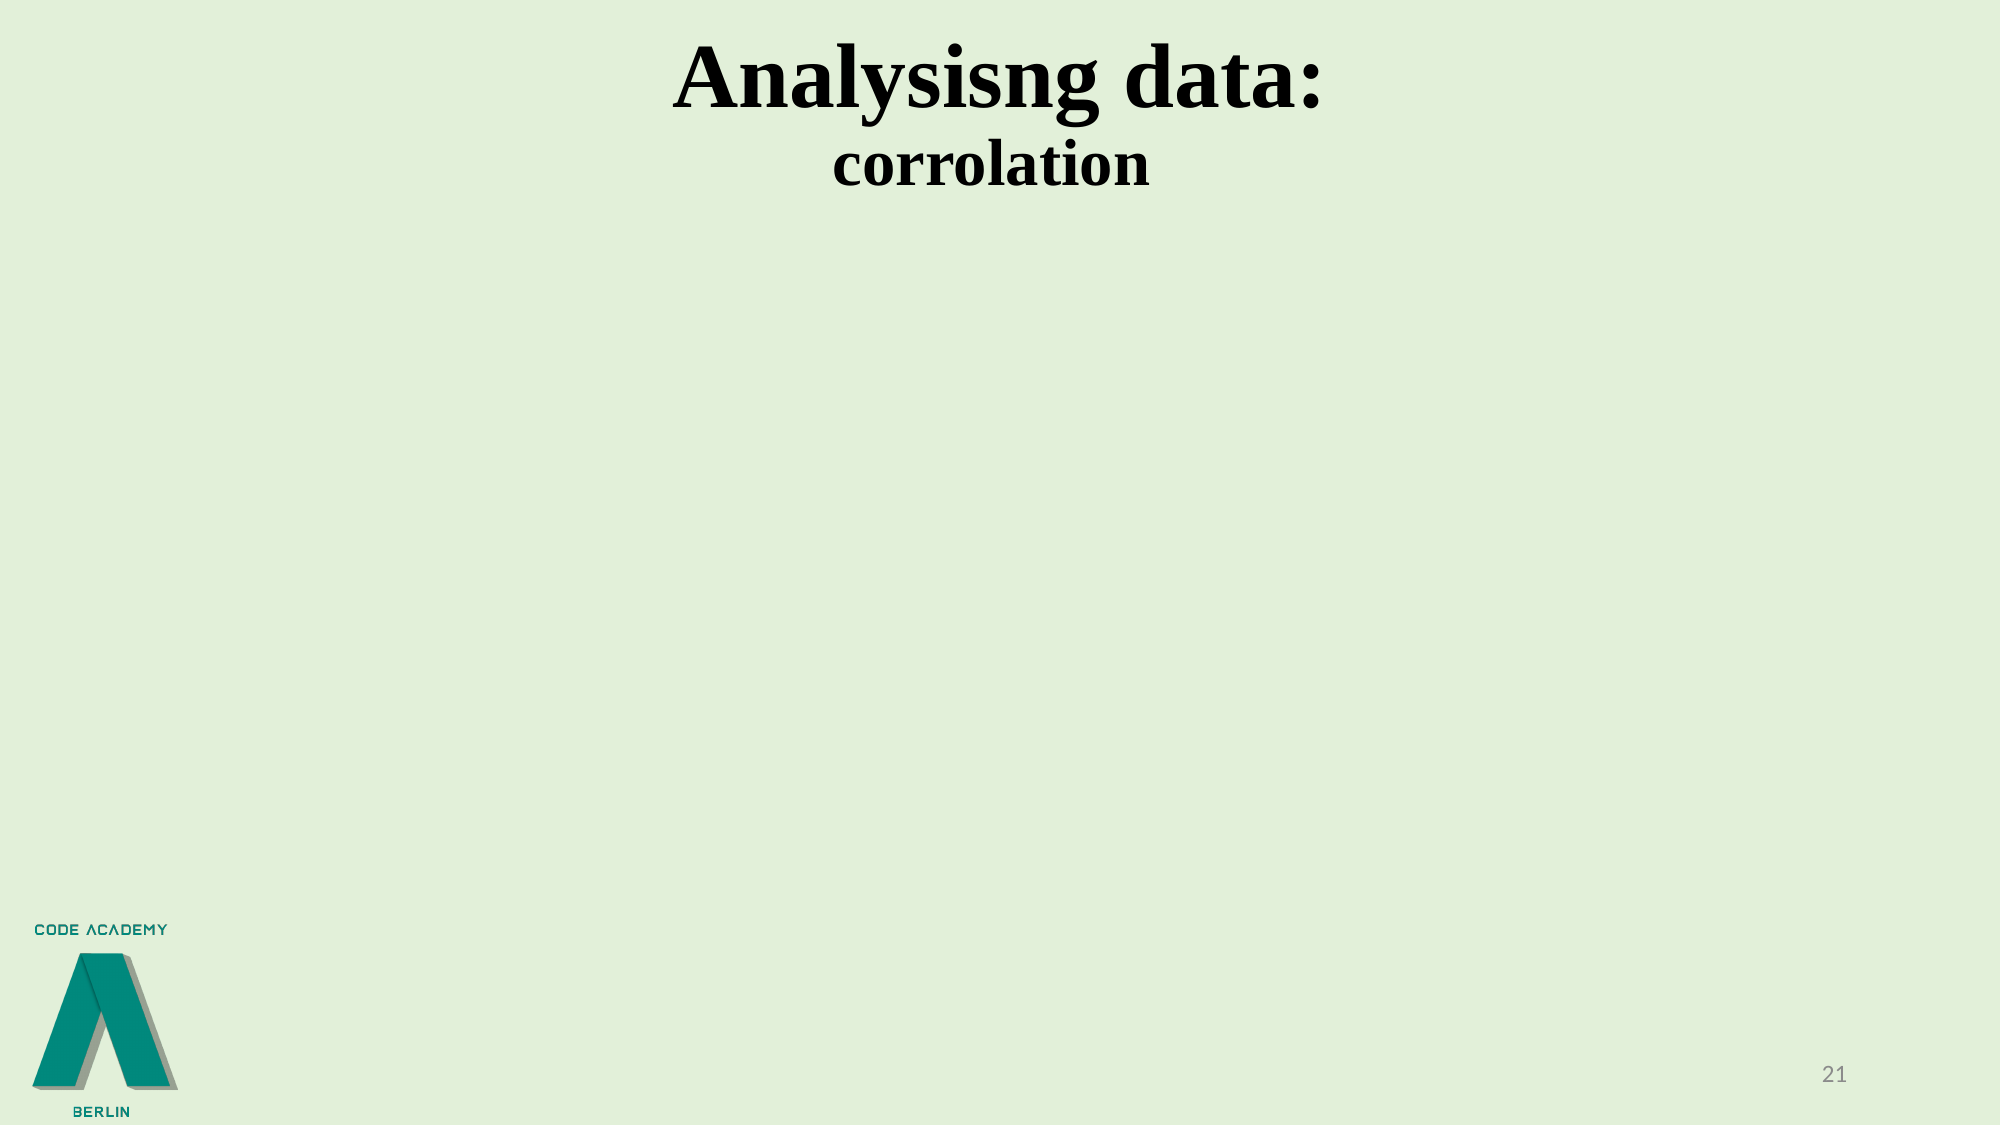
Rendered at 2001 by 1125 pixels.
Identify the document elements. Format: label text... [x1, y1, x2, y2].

picture [0, 921, 216, 1120]
title Analysisng data: corrolation [137, 5, 1863, 223]
slide_number 21 [1412, 1042, 1863, 1103]
